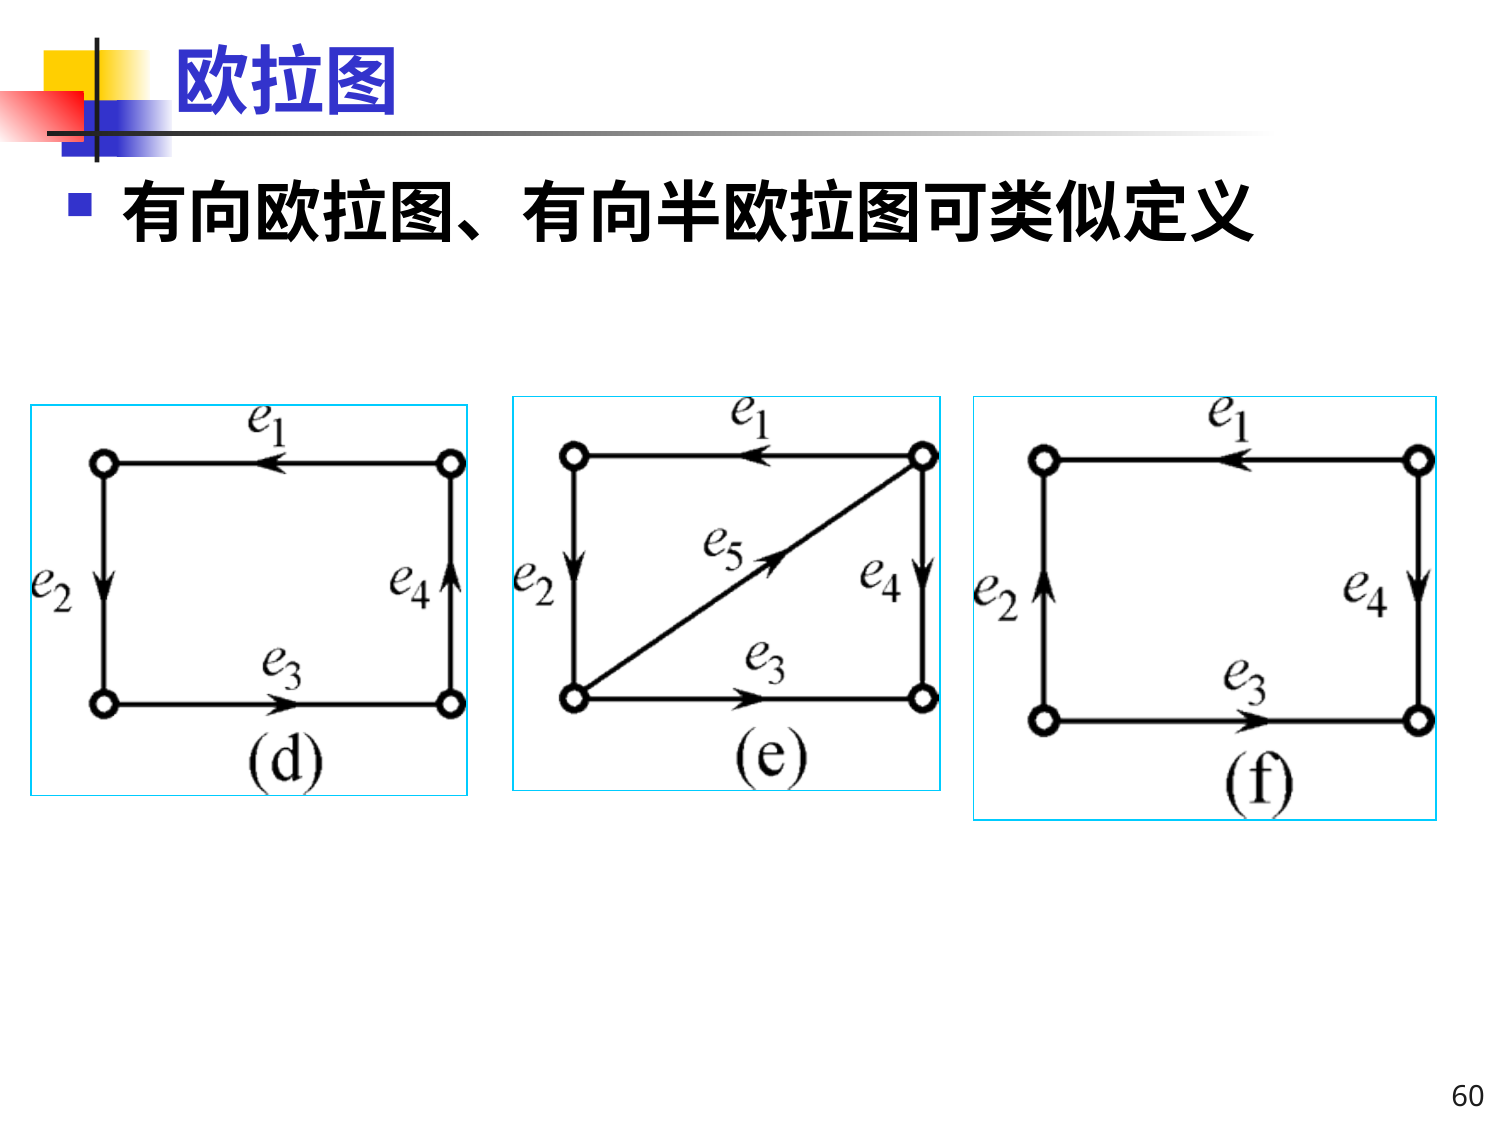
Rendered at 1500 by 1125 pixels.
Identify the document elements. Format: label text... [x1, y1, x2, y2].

picture [33, 407, 465, 794]
picture [975, 398, 1434, 818]
footer 60 [1299, 1062, 1500, 1125]
list 有向欧拉图、有向半欧拉图可类似定义 [50, 162, 1450, 816]
text_box 欧拉图 [159, 31, 1422, 131]
picture [515, 398, 938, 789]
